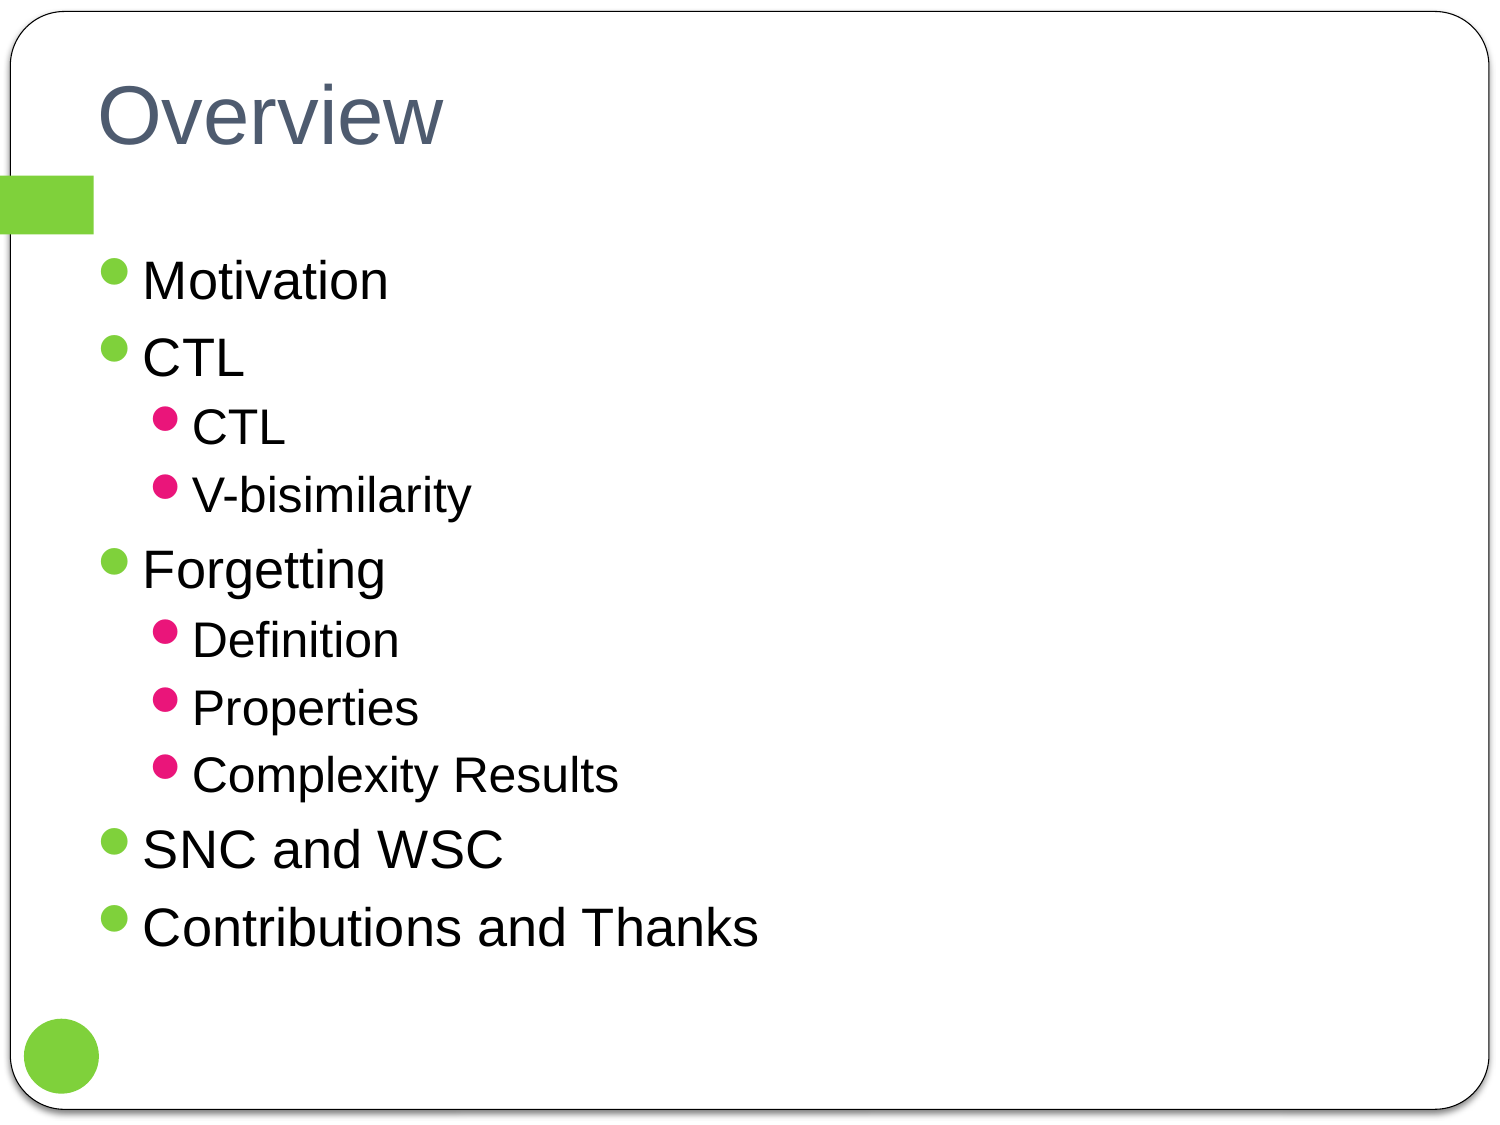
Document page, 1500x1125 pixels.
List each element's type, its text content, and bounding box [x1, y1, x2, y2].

list Motivation CTL CTL V-bisimilarity Forgetting Definition Properties Complexity Results SNC and WSC Contributions and Thanks [81, 237, 1454, 988]
slide_number [23, 1018, 99, 1094]
title Overview [81, 44, 1454, 177]
